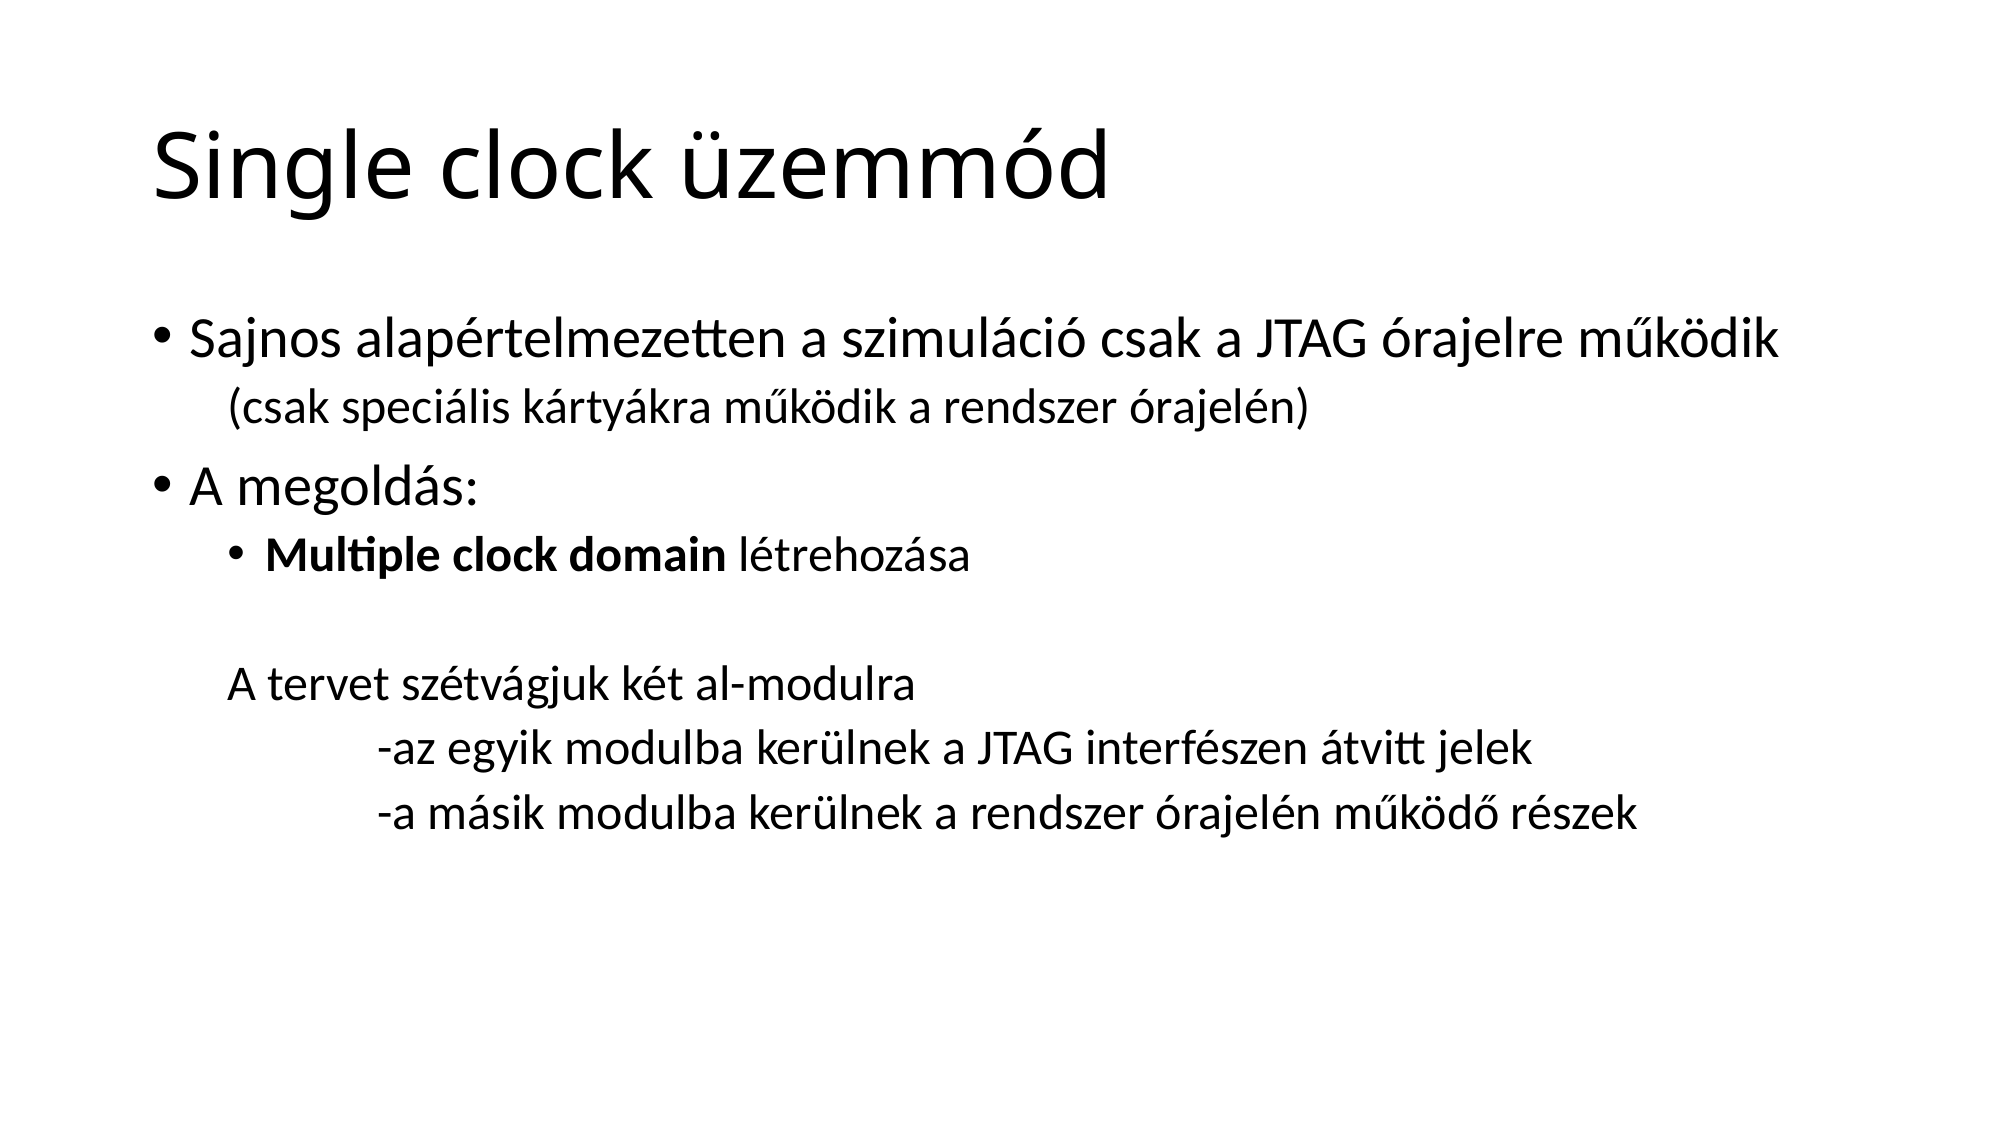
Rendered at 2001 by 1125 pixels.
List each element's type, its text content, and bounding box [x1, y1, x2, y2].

title Single clock üzemmód [137, 59, 1863, 278]
list Sajnos alapértelmezetten a szimuláció csak a JTAG órajelre működik (csak speciális kártyákra működik a rendszer órajelén) A megoldás: Multiple clock domain létrehozása A tervet szétvágjuk két al-modulra -az egyik modulba kerülnek a JTAG interfészen átvitt jelek -a másik modulba kerülnek a rendszer órajelén működő részek [137, 299, 1863, 1014]
